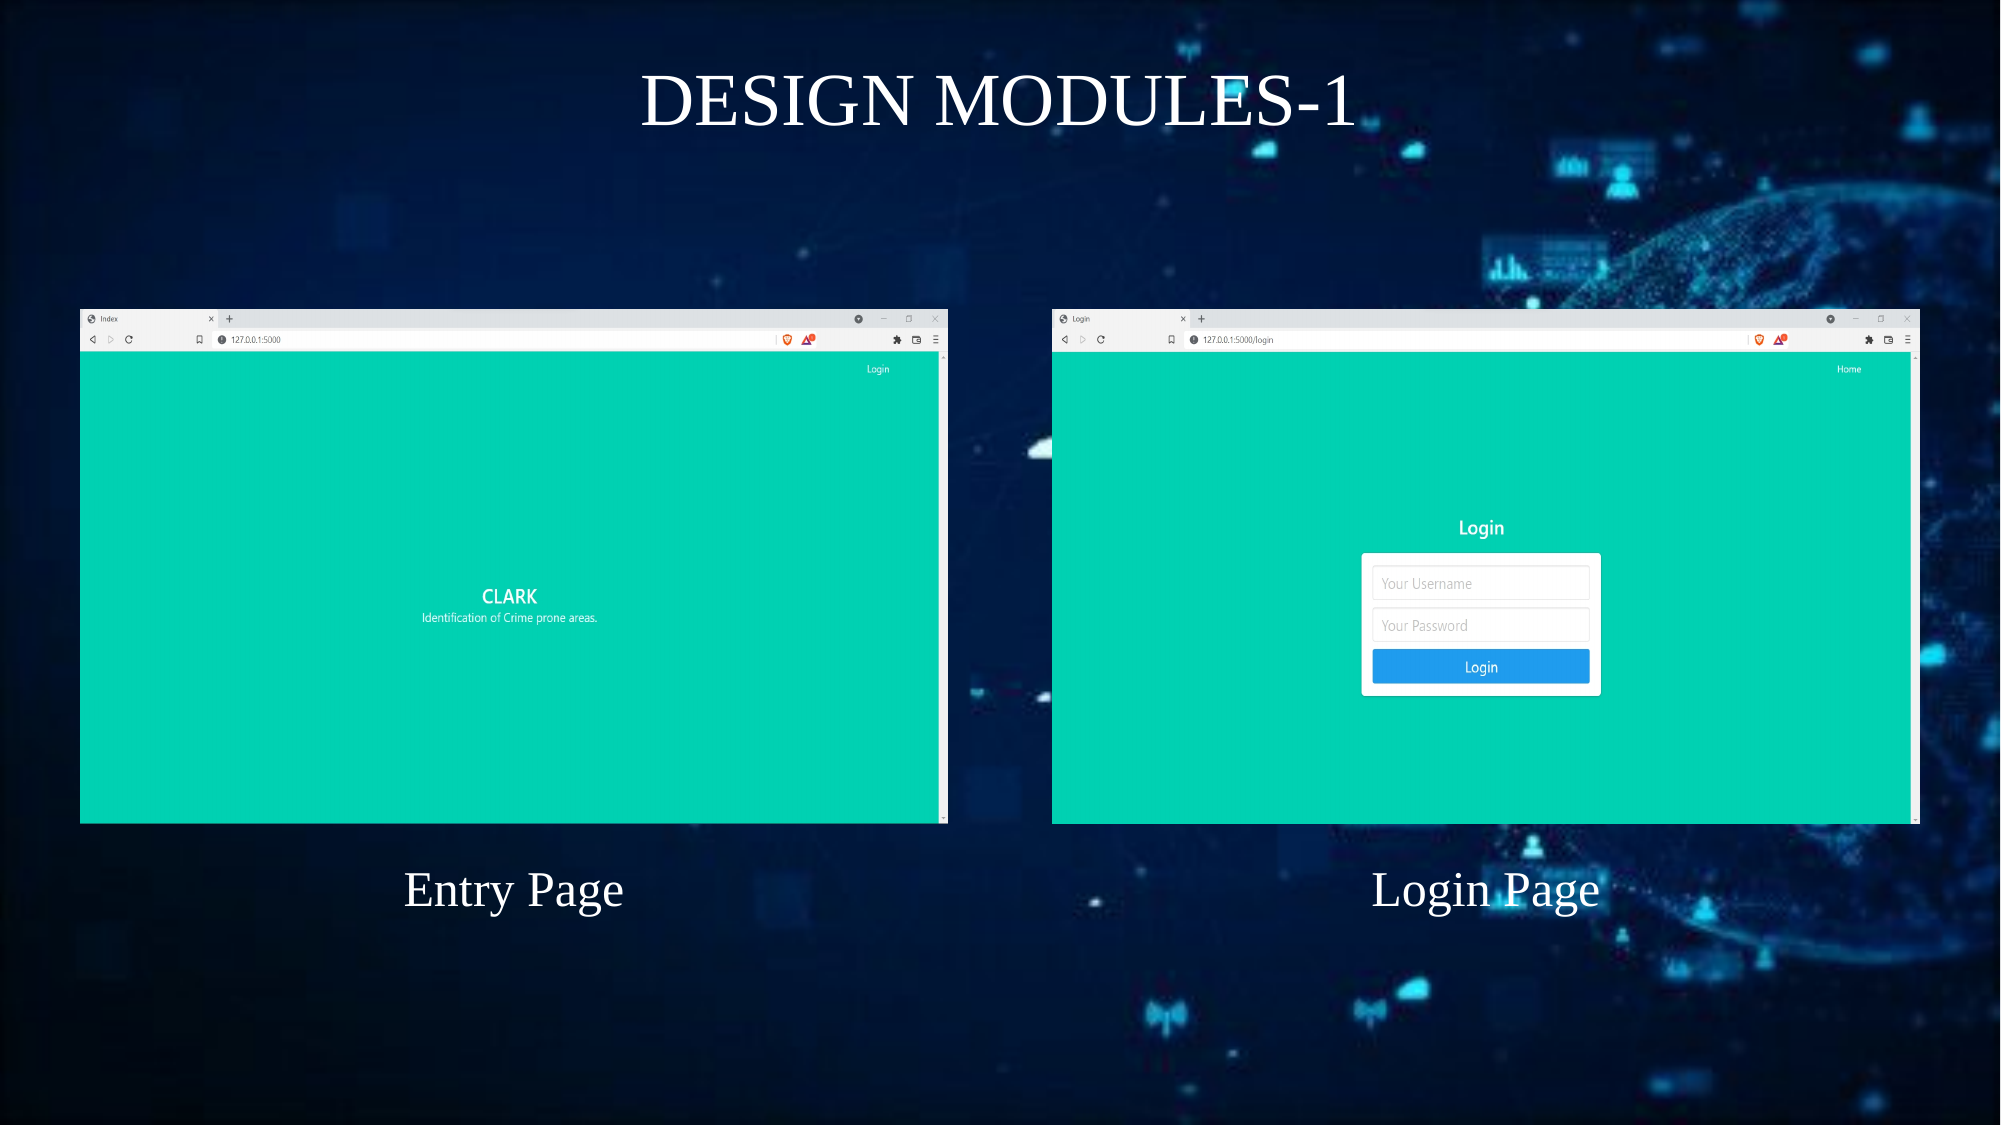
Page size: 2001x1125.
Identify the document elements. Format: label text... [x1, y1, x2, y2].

text_box Login Page [1301, 849, 1670, 925]
picture [0, 0, 2001, 1125]
text_box Entry Page [280, 849, 748, 925]
title DESIGN MODULES-1 [363, 29, 1637, 149]
